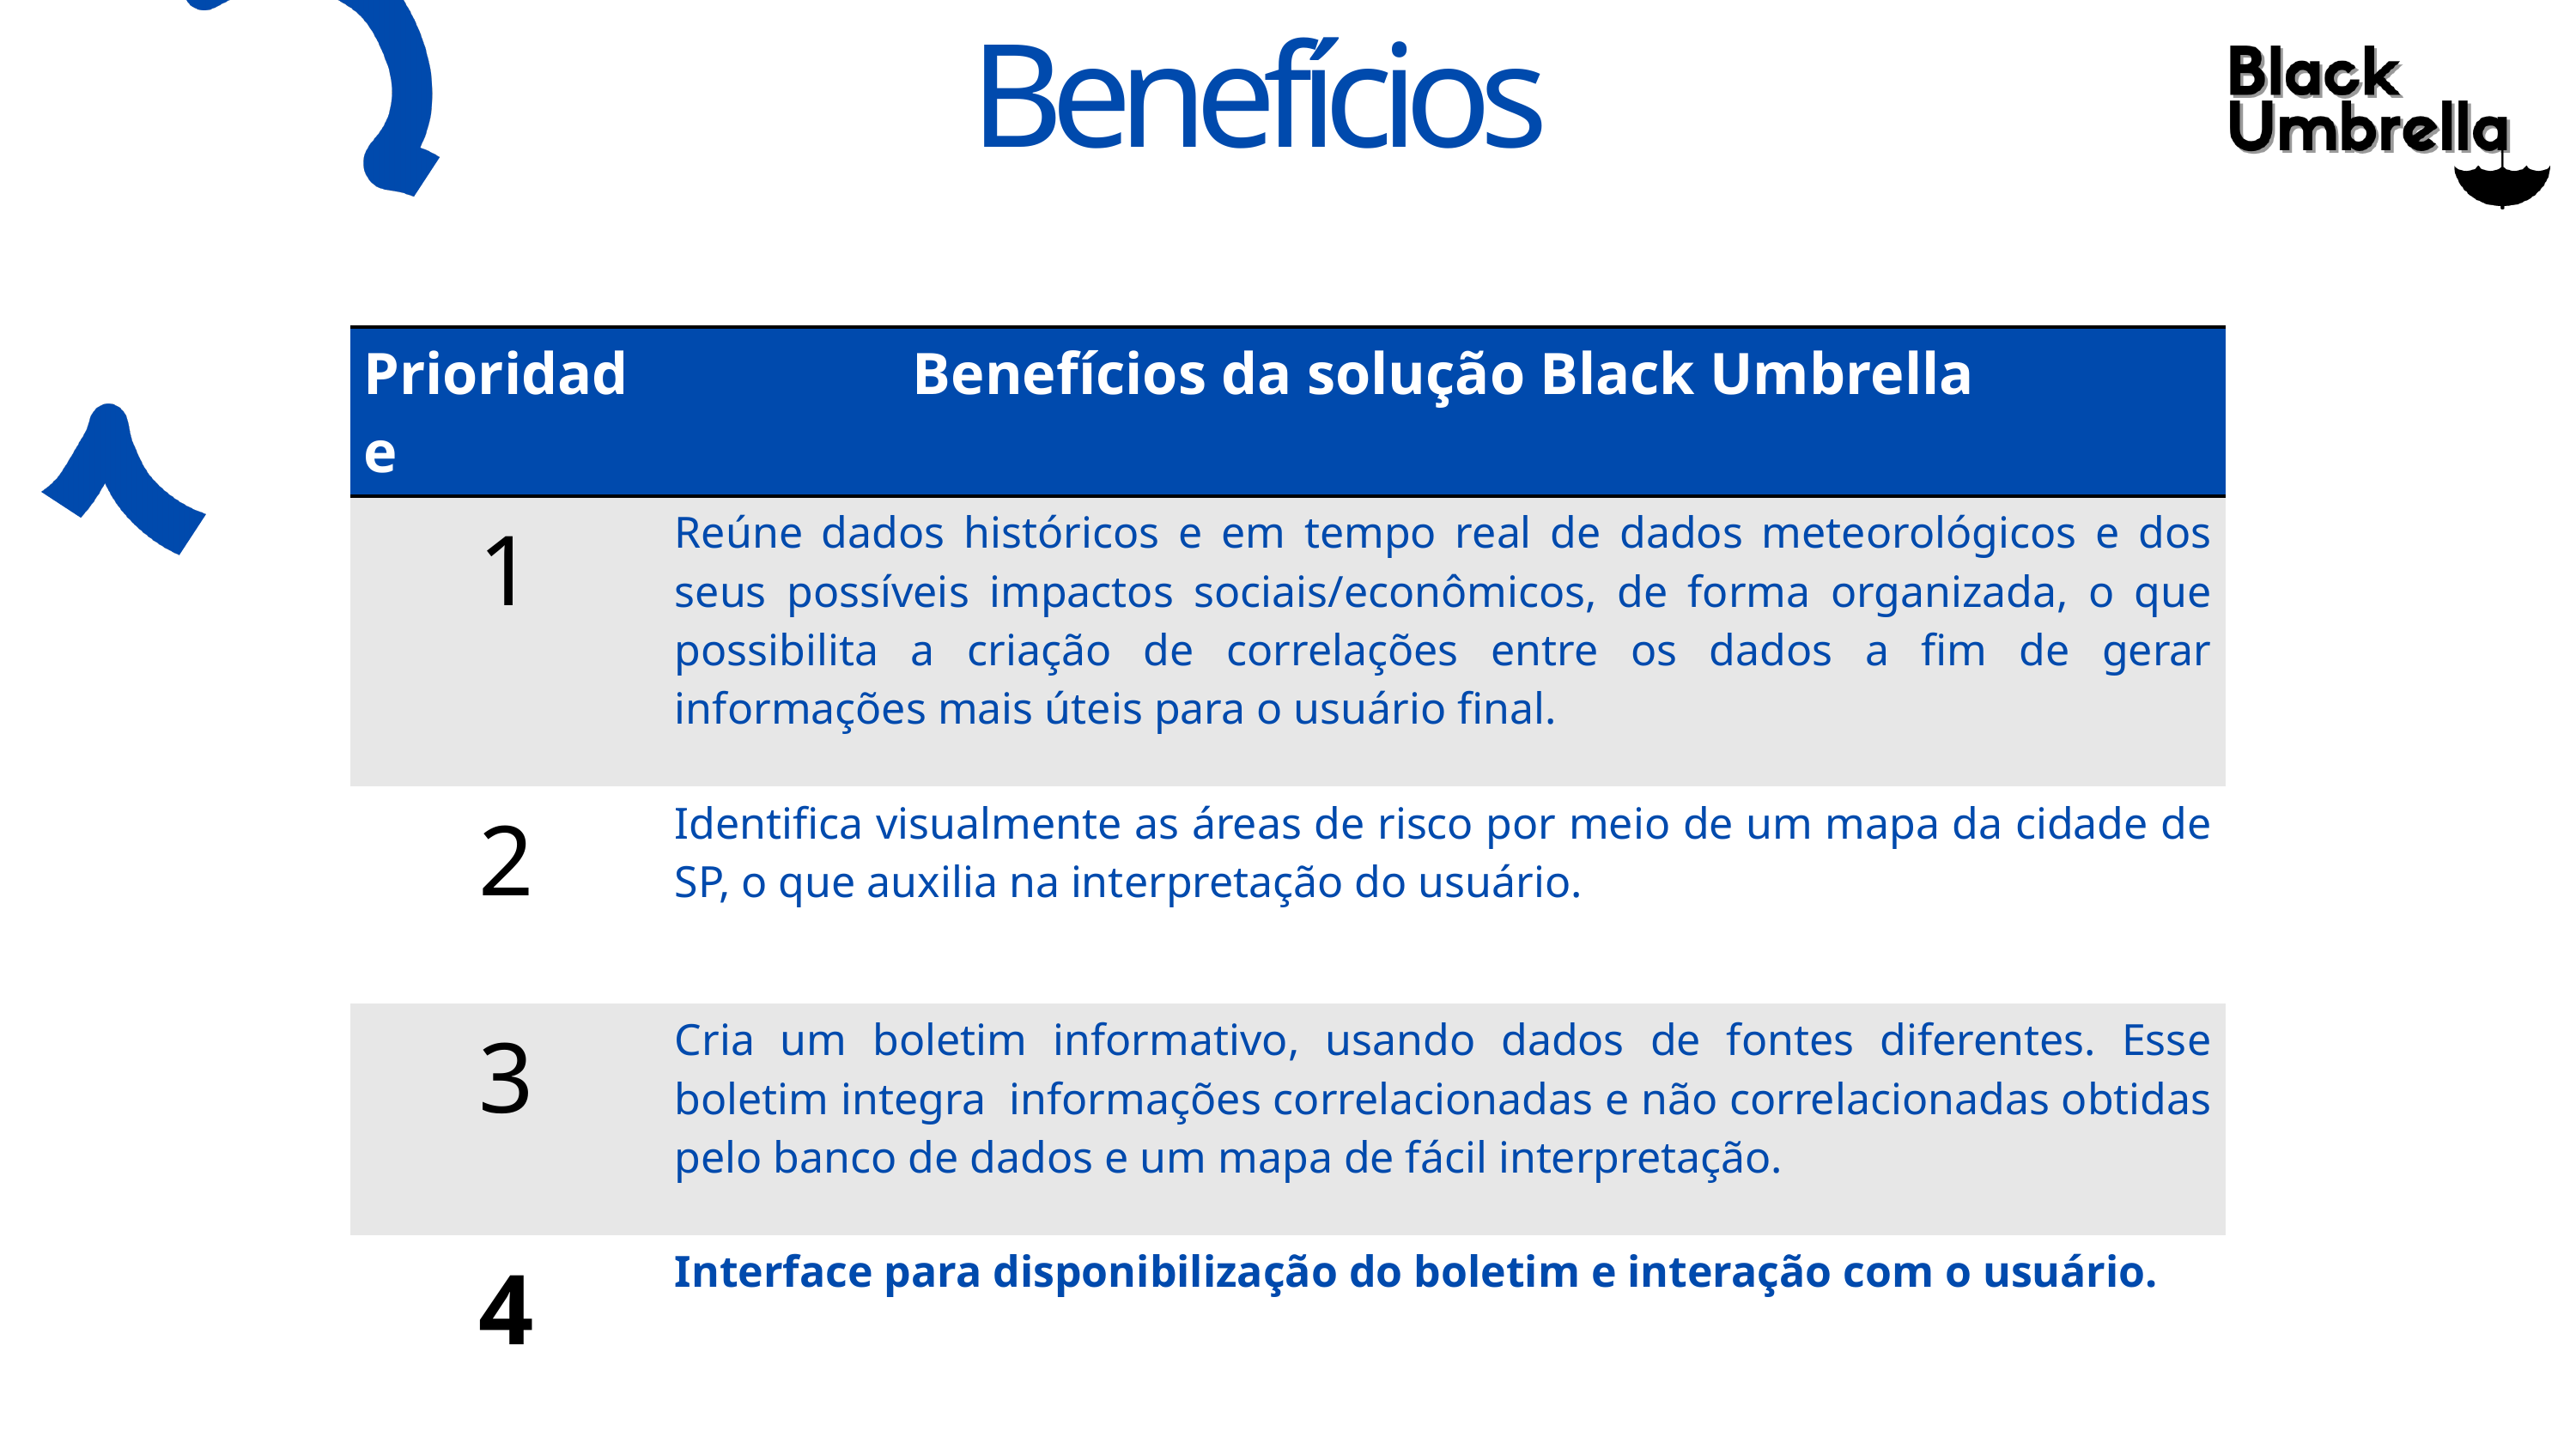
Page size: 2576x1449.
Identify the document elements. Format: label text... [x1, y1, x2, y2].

picture [2200, 0, 2559, 283]
table_header Prioridade [350, 329, 662, 494]
table_cell Identifica visualmente as áreas de risco por meio de um mapa da cidade de SP, o que auxilia na interpretação do usuário. [662, 786, 2226, 1003]
text_box [0, 0, 511, 574]
table_cell Reúne dados históricos e em tempo real de dados meteorológicos e dos seus possíveis impactos sociais/econômicos, de forma organizada, o que possibilita a criação de correlações entre os dados a fim de gerar informações mais úteis para o usuário final. [662, 498, 2226, 786]
table_cell 1 [350, 498, 662, 786]
table_cell 3 [350, 1003, 662, 1235]
text_box Benefícios [630, 29, 1888, 176]
table_cell Interface para disponibilização do boletim e interação com o usuário. [662, 1235, 2226, 1449]
table_cell 4 [350, 1235, 662, 1449]
table_cell Cria um boletim informativo, usando dados de fontes diferentes. Esse boletim integra informações correlacionadas e não correlacionadas obtidas pelo banco de dados e um mapa de fácil interpretação. [662, 1003, 2226, 1235]
table_header Benefícios da solução Black Umbrella [662, 329, 2226, 494]
table_cell 2 [350, 786, 662, 1003]
